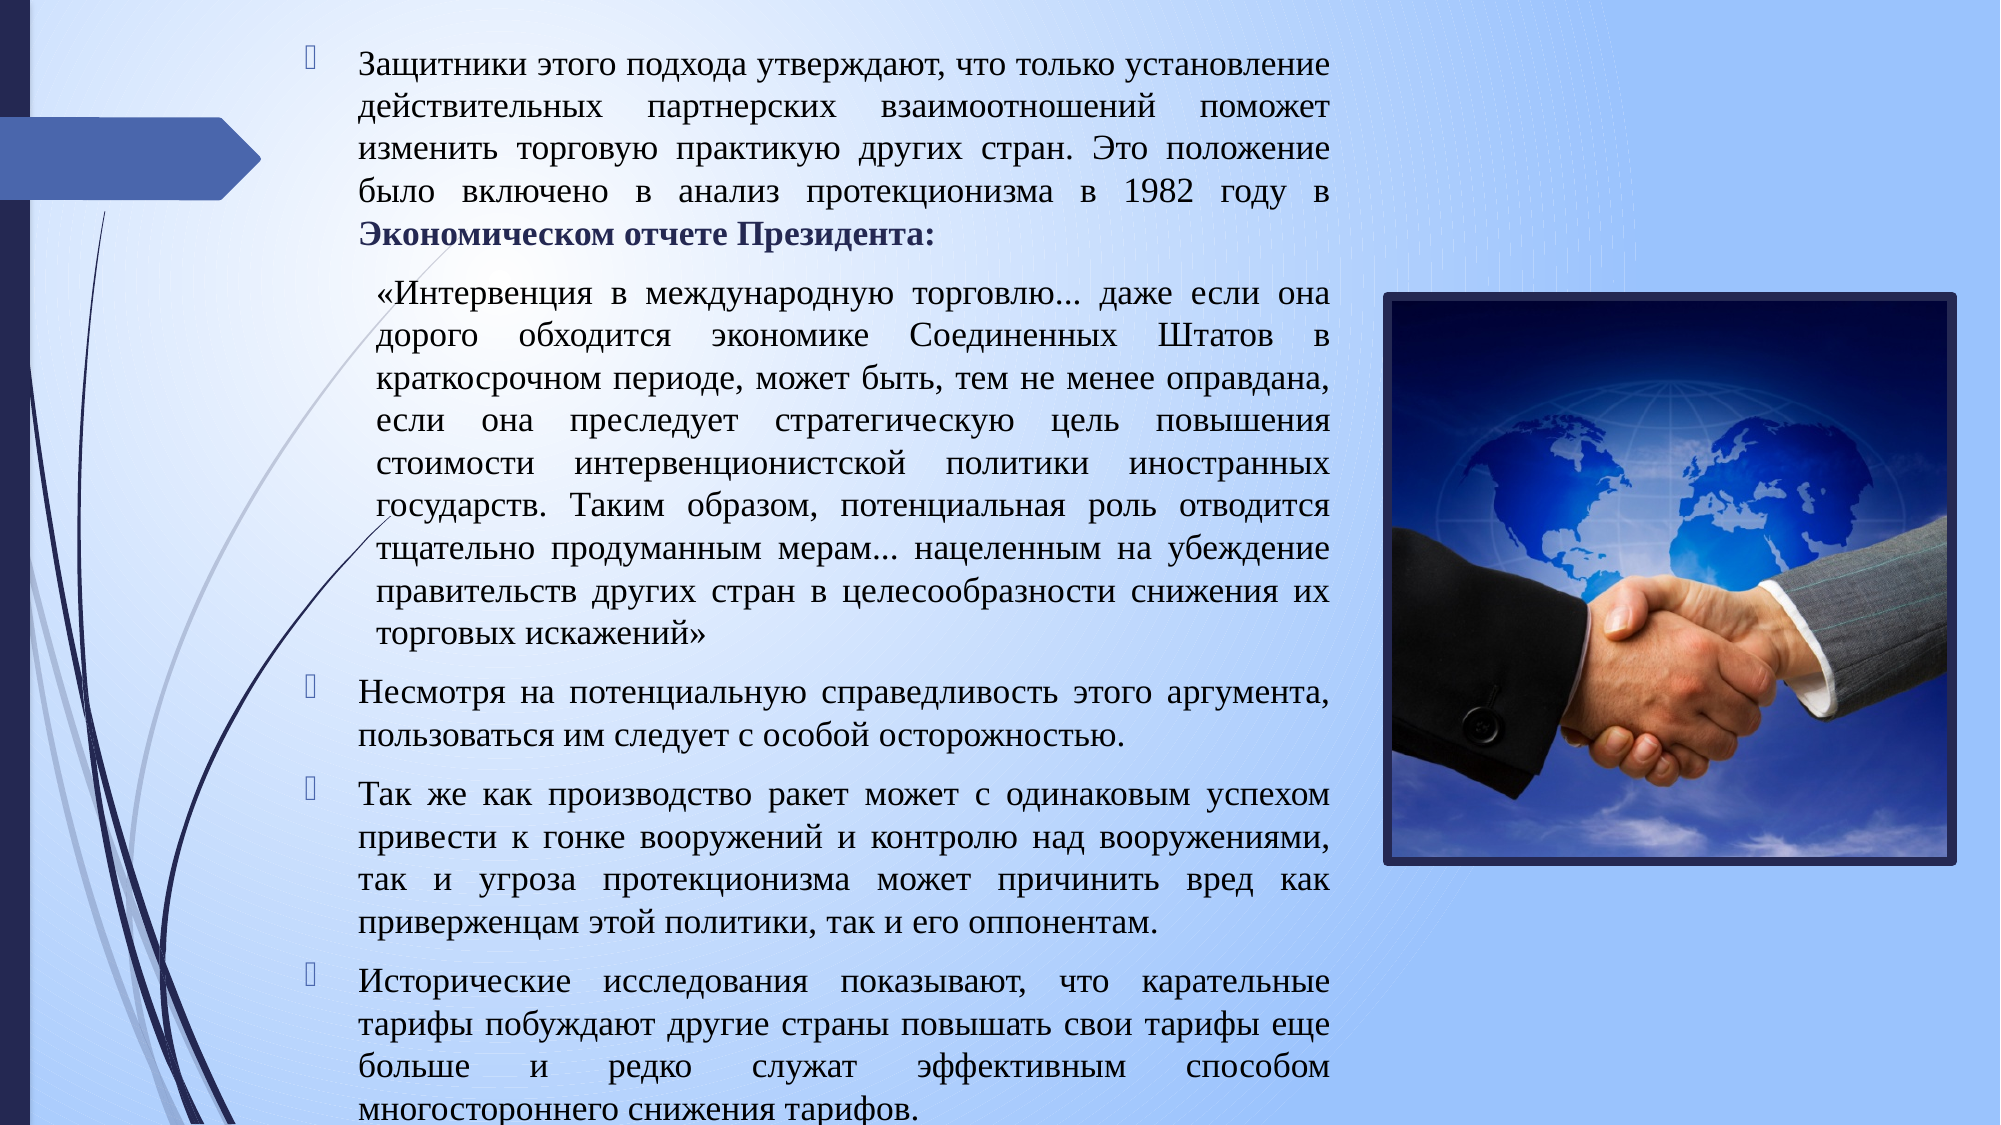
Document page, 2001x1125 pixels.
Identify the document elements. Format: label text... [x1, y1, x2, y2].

list Защитники этого подхода утверждают, что только установление действительных партнерских взаимоотношений поможет изменить торговую практикую других стран. Это положение было включено в анализ протекционизма в 1982 году в Экономическом отчете Президента: «Интервенция в международную торговлю... даже если она дорого обходится экономике Соединенных Штатов в краткосрочном периоде, может быть, тем не менее оправдана, если она преследует стратегическую цель повышения стоимости интервенционистской политики иностранных государств. Таким образом, потенциальная роль отводится тщательно продуманным мерам... нацеленным на убеждение правительств других стран в целесообразности снижения их торговых искажений» Несмотря на потенциальную справедливость этого аргумента, пользоваться им следует с особой осторожностью. Так же как производство ракет может с одинаковым успехом привести к гонке вооружений и контролю над вооружениями, так и угроза протекционизма может причинить вред как приверженцам этой политики, так и его оппонентам. Исторические исследования показывают, что карательные тарифы побуждают другие страны повышать свои тарифы еще больше и редко служат эффективным способом многостороннего снижения тарифов. [289, 32, 1346, 1125]
picture [1391, 301, 1948, 857]
